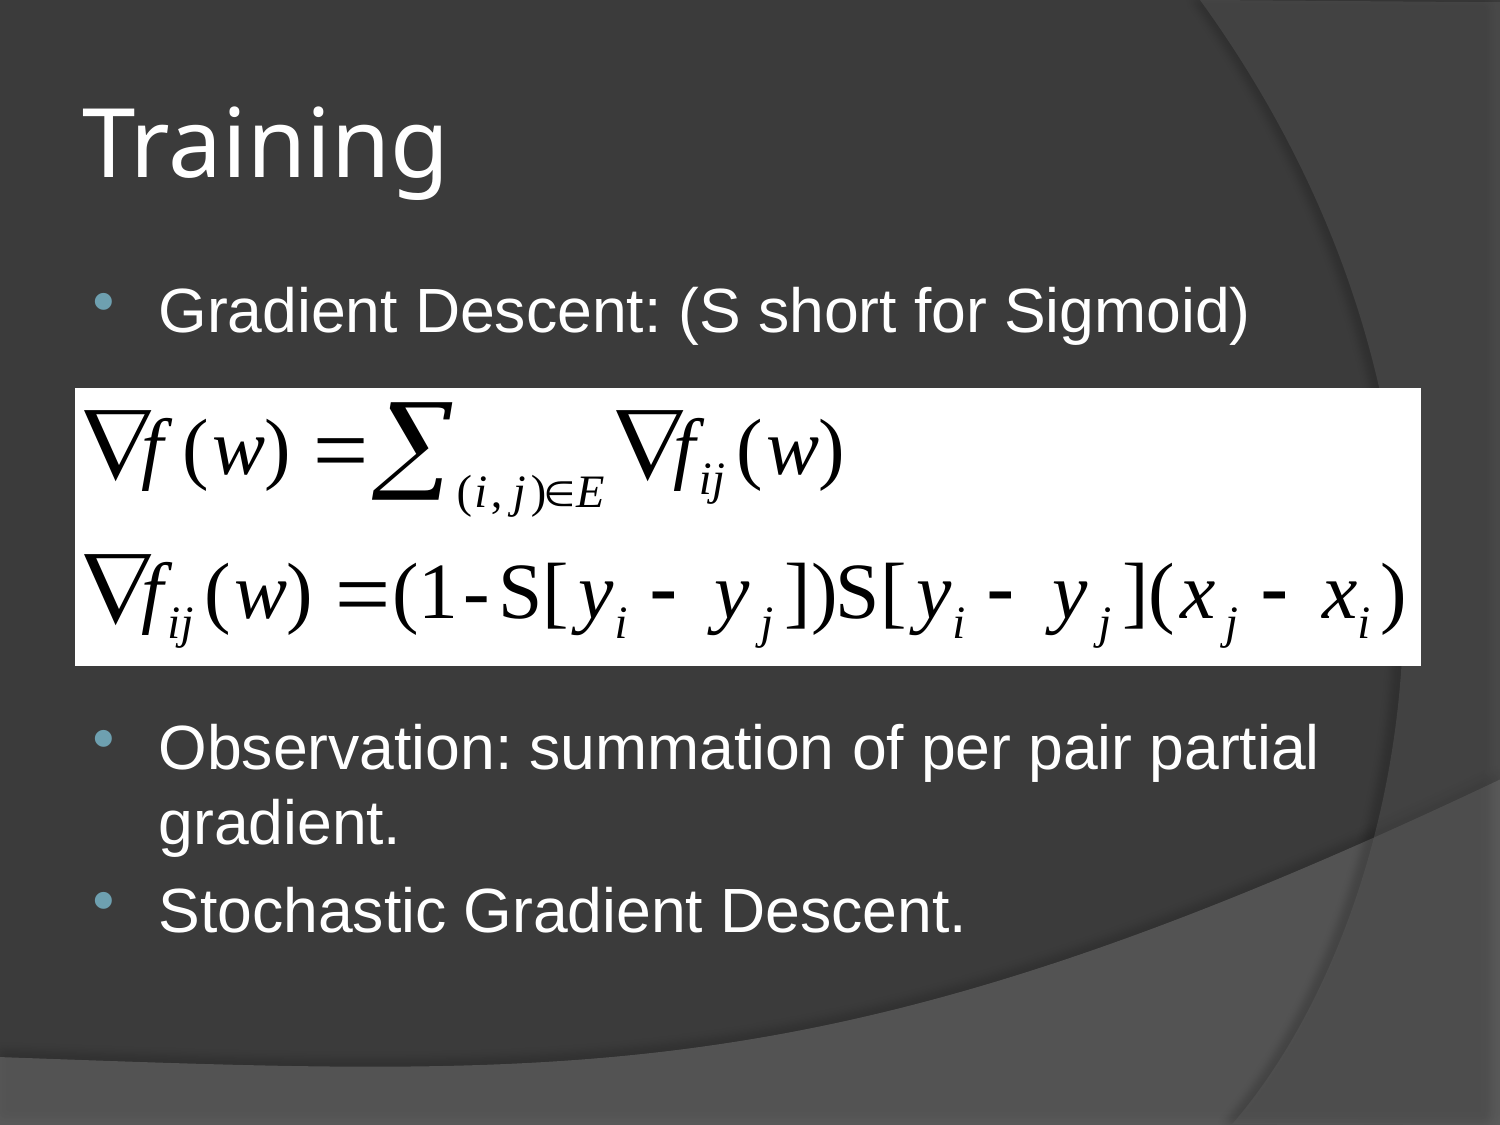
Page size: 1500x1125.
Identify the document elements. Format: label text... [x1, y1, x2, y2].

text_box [74, 387, 1422, 667]
list Gradient Descent: (S short for Sigmoid) Observation: summation of per pair partial gradient. Stochastic Gradient Descent. [75, 262, 1463, 1005]
title Training [75, 45, 1300, 233]
